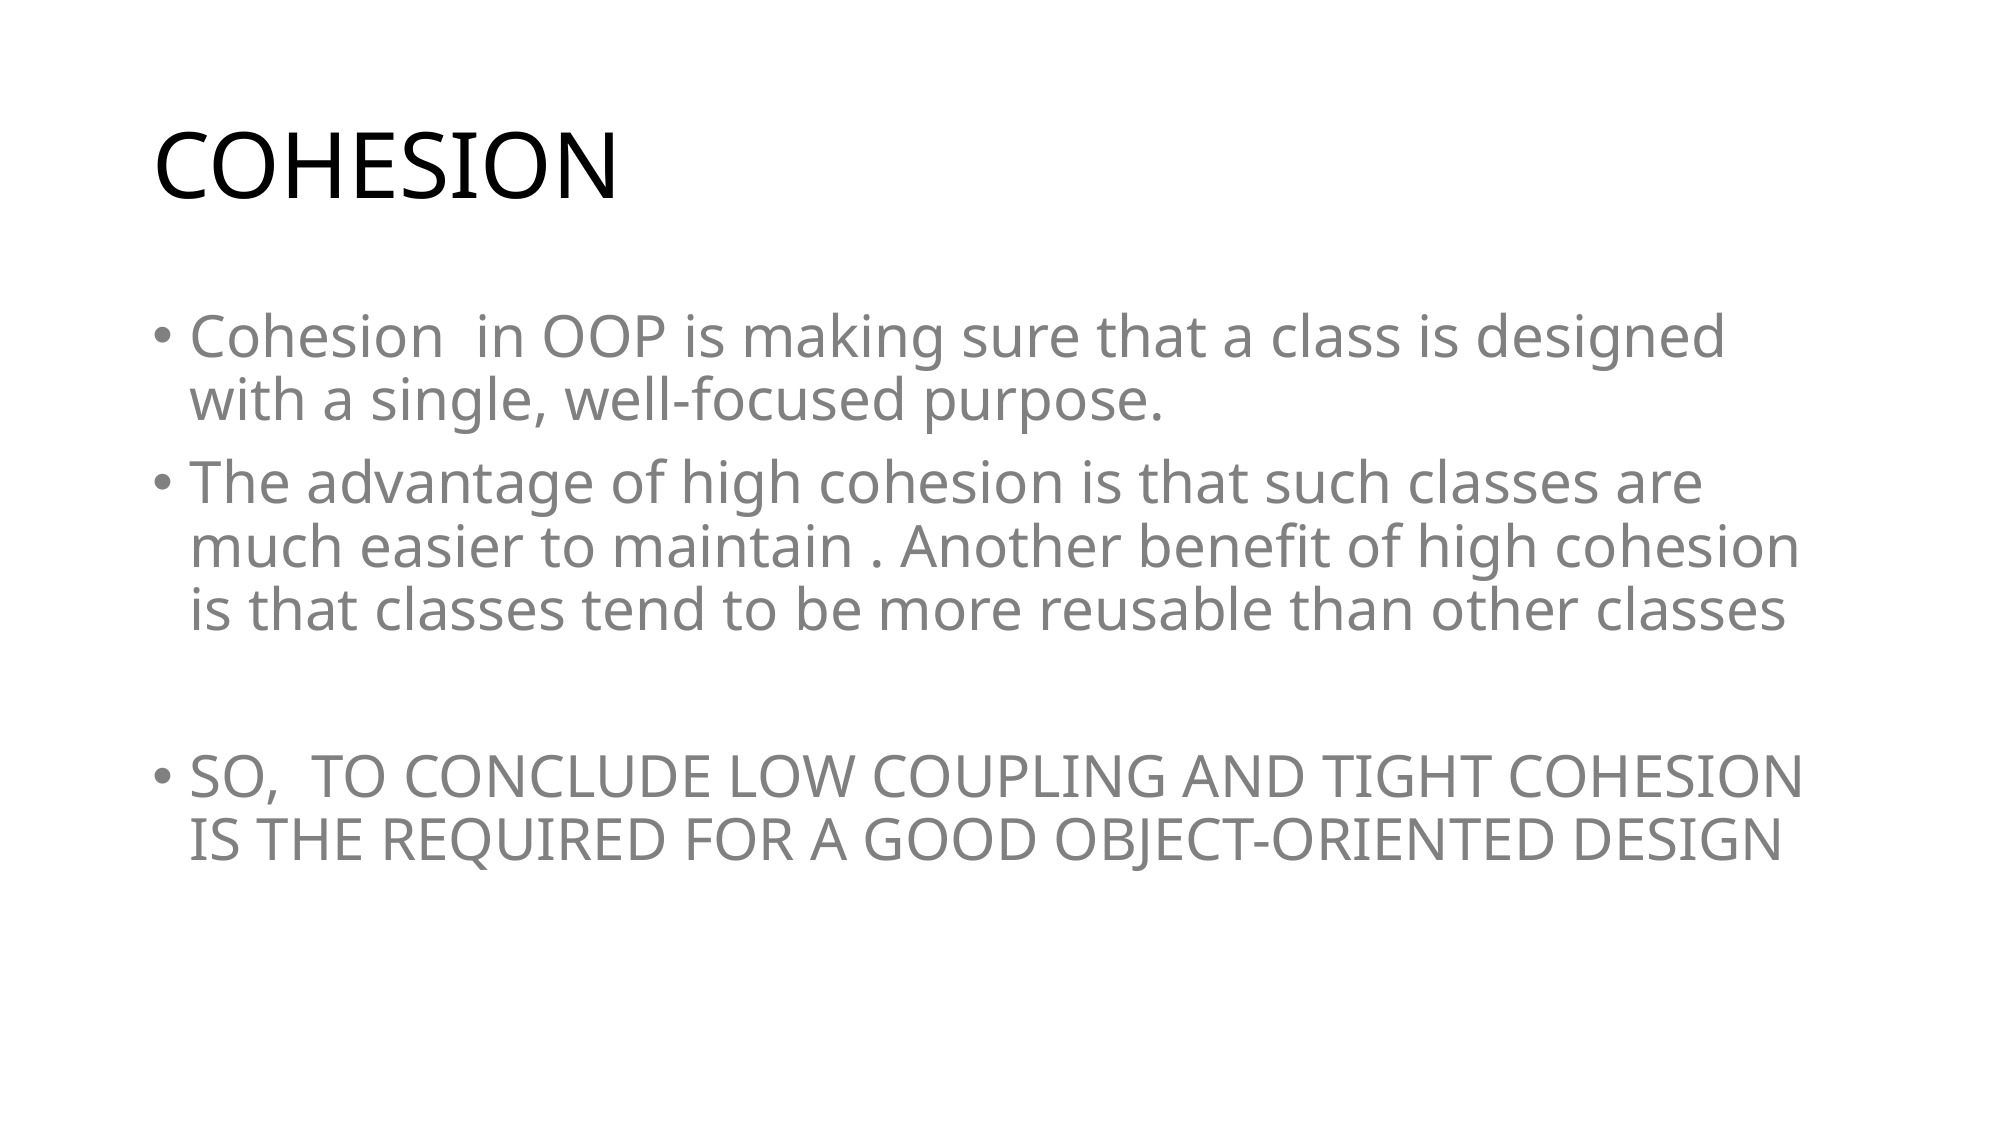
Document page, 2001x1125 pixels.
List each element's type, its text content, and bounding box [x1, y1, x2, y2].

list Cohesion in OOP is making sure that a class is designed with a single, well-focused purpose. The advantage of high cohesion is that such classes are much easier to maintain . Another benefit of high cohesion is that classes tend to be more reusable than other classes SO, TO CONCLUDE LOW COUPLING AND TIGHT COHESION IS THE REQUIRED FOR A GOOD OBJECT-ORIENTED DESIGN [137, 299, 1863, 1014]
title COHESION [137, 59, 1863, 278]
